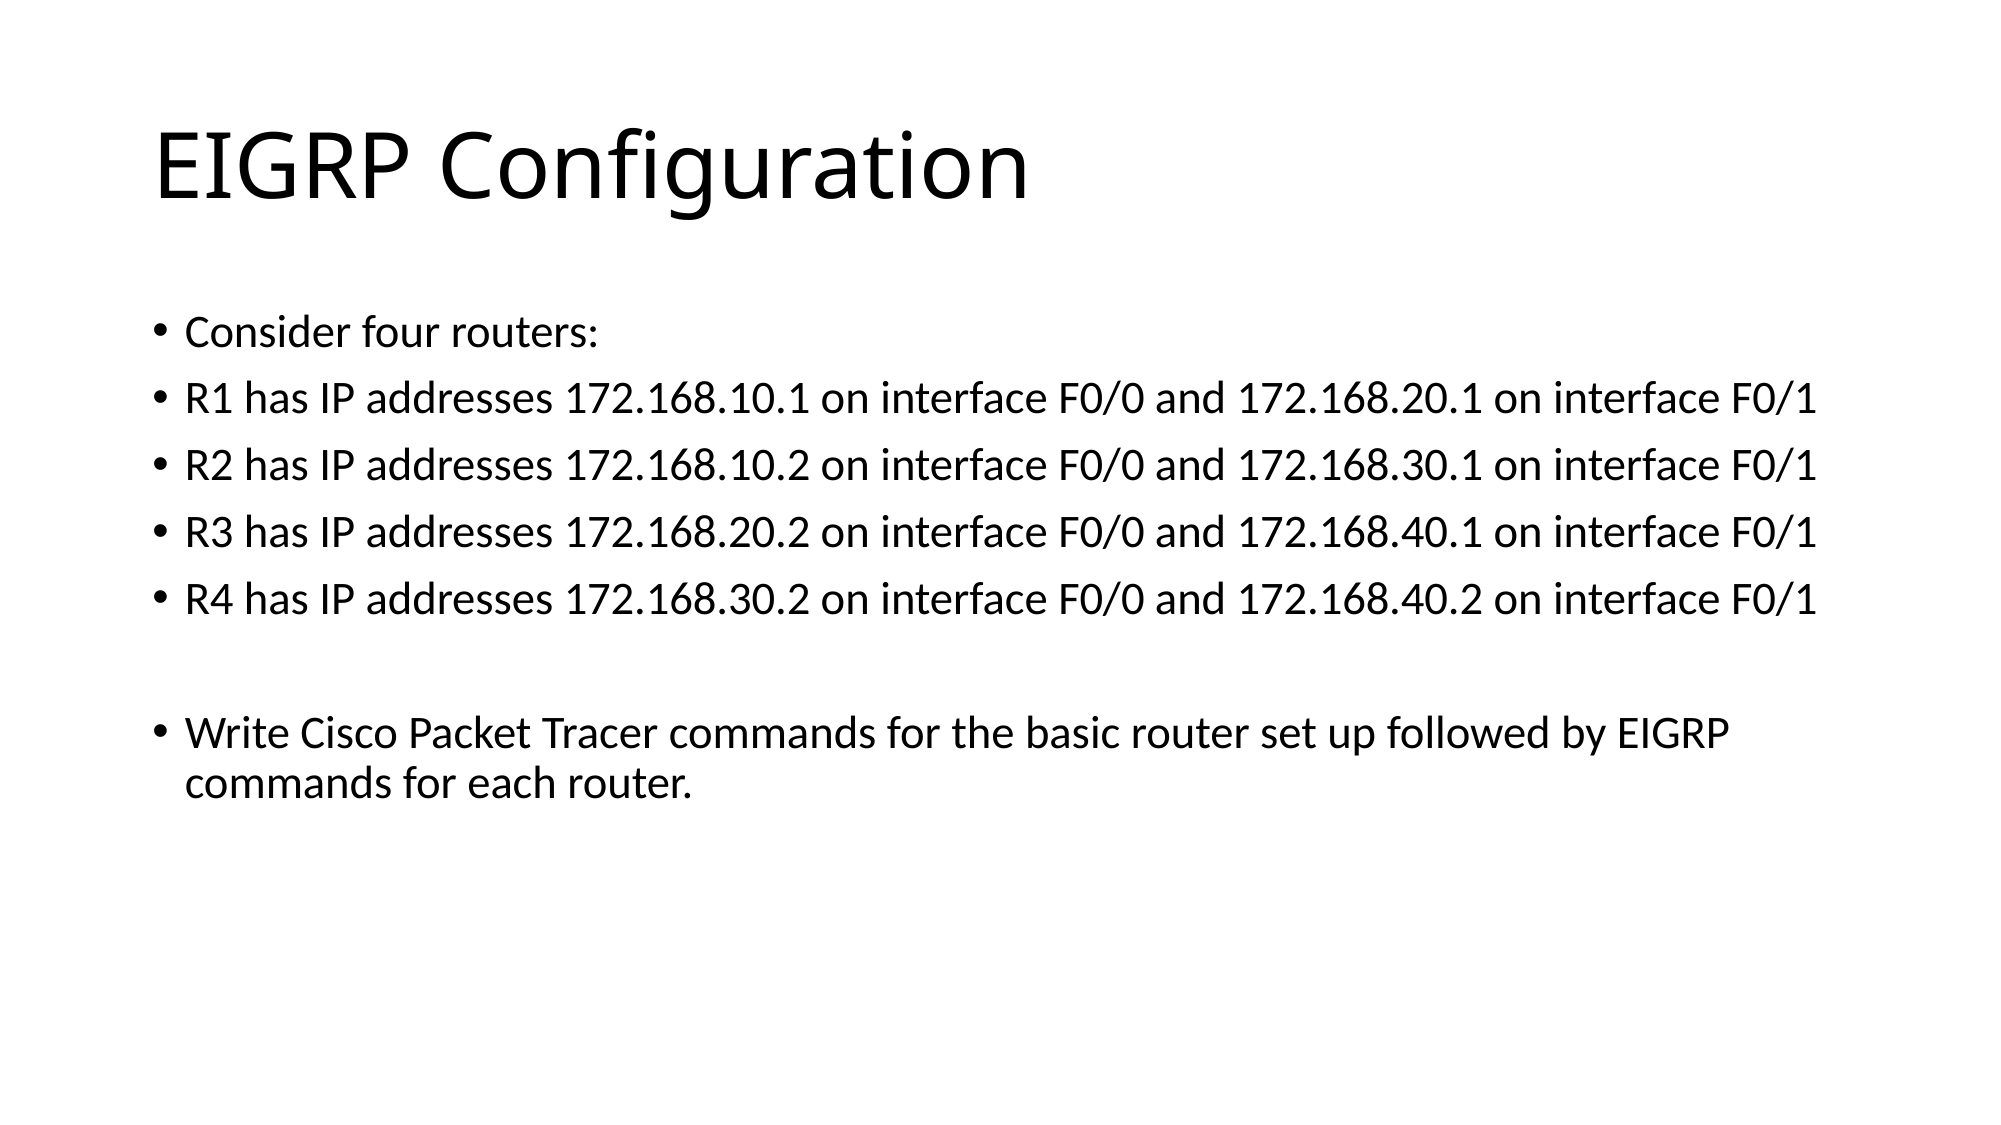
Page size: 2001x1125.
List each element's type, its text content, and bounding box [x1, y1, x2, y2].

list Consider four routers: R1 has IP addresses 172.168.10.1 on interface F0/0 and 172.168.20.1 on interface F0/1 R2 has IP addresses 172.168.10.2 on interface F0/0 and 172.168.30.1 on interface F0/1 R3 has IP addresses 172.168.20.2 on interface F0/0 and 172.168.40.1 on interface F0/1 R4 has IP addresses 172.168.30.2 on interface F0/0 and 172.168.40.2 on interface F0/1 Write Cisco Packet Tracer commands for the basic router set up followed by EIGRP commands for each router. [137, 299, 1863, 1014]
title EIGRP Configuration [137, 59, 1863, 278]
